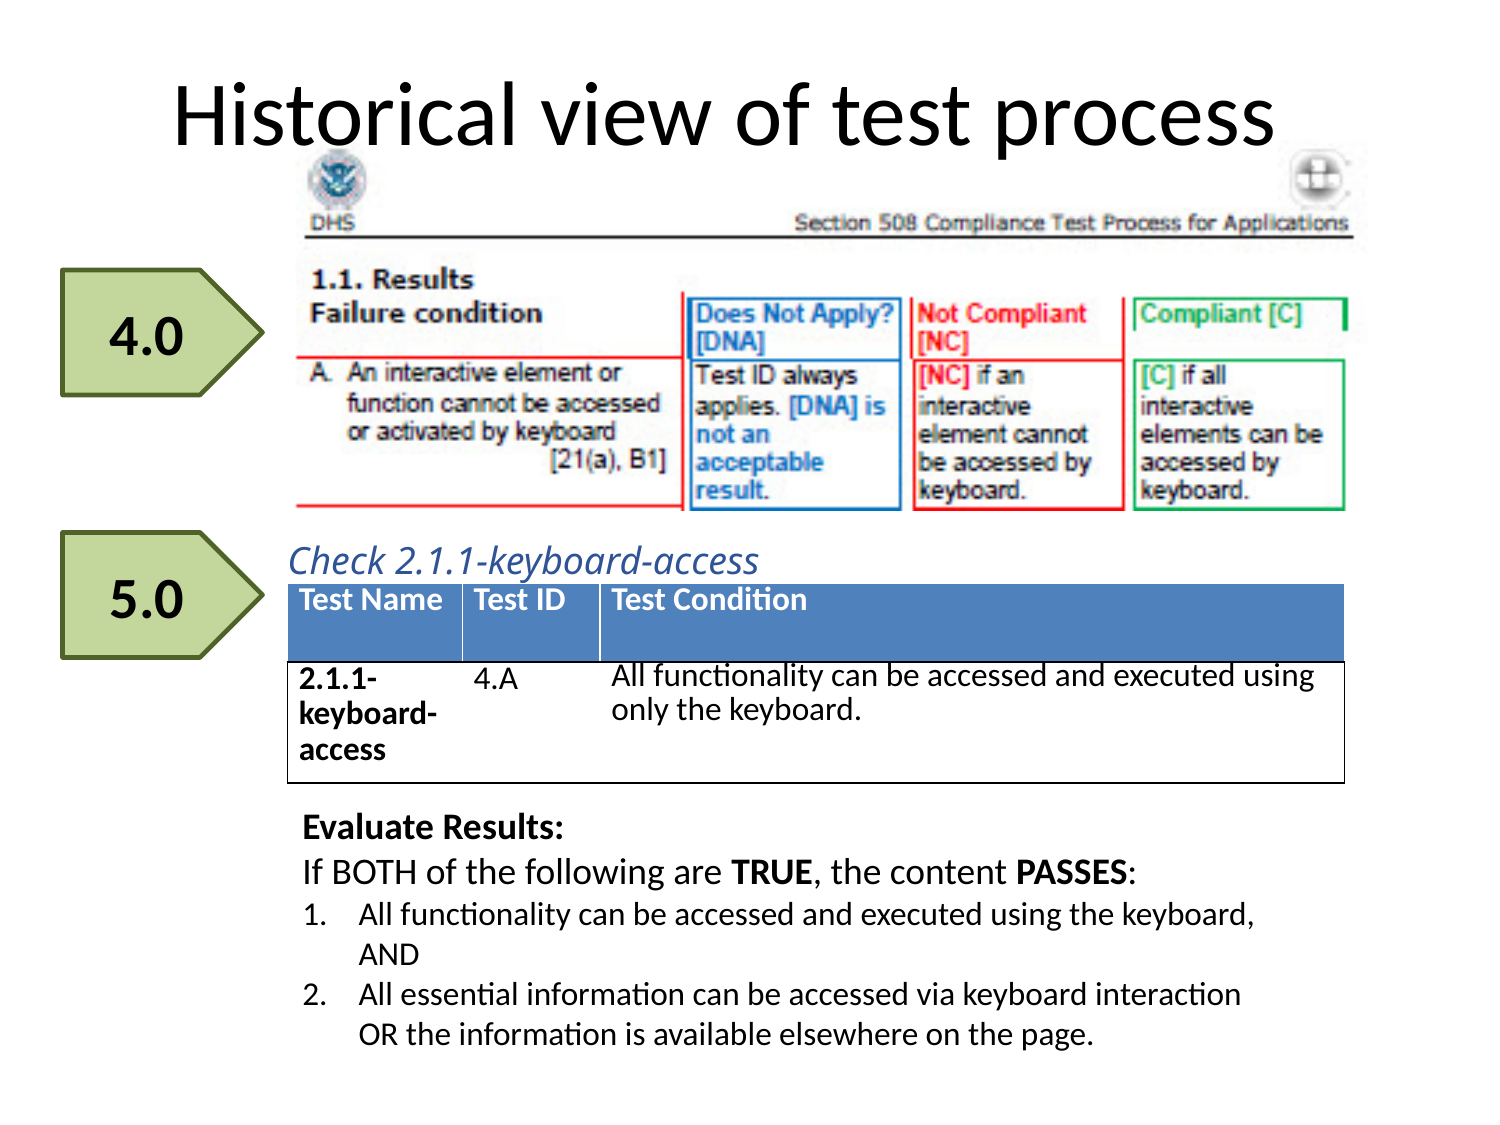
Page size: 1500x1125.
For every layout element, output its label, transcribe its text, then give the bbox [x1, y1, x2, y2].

text_box Evaluate Results: If BOTH of the following are TRUE, the content PASSES: All functionality can be accessed and executed using the keyboard, AND All essential information can be accessed via keyboard interaction OR the information is available elsewhere on the page. [287, 794, 1300, 1060]
picture [274, 119, 1374, 511]
text_box 4.0 [60, 267, 265, 398]
table_cell 4.A [462, 663, 600, 782]
title Historical view of test process [50, 14, 1400, 203]
table_header Test ID [463, 584, 599, 661]
table_header Test Condition [601, 584, 1344, 661]
table_cell 2.1.1-keyboard-access [288, 663, 462, 782]
table_header Test Name [288, 584, 462, 661]
table_cell All functionality can be accessed and executed using only the keyboard. [600, 663, 1344, 782]
text_box Check 2.1.1-keyboard-access [287, 532, 1038, 583]
text_box 5.0 [60, 530, 265, 660]
